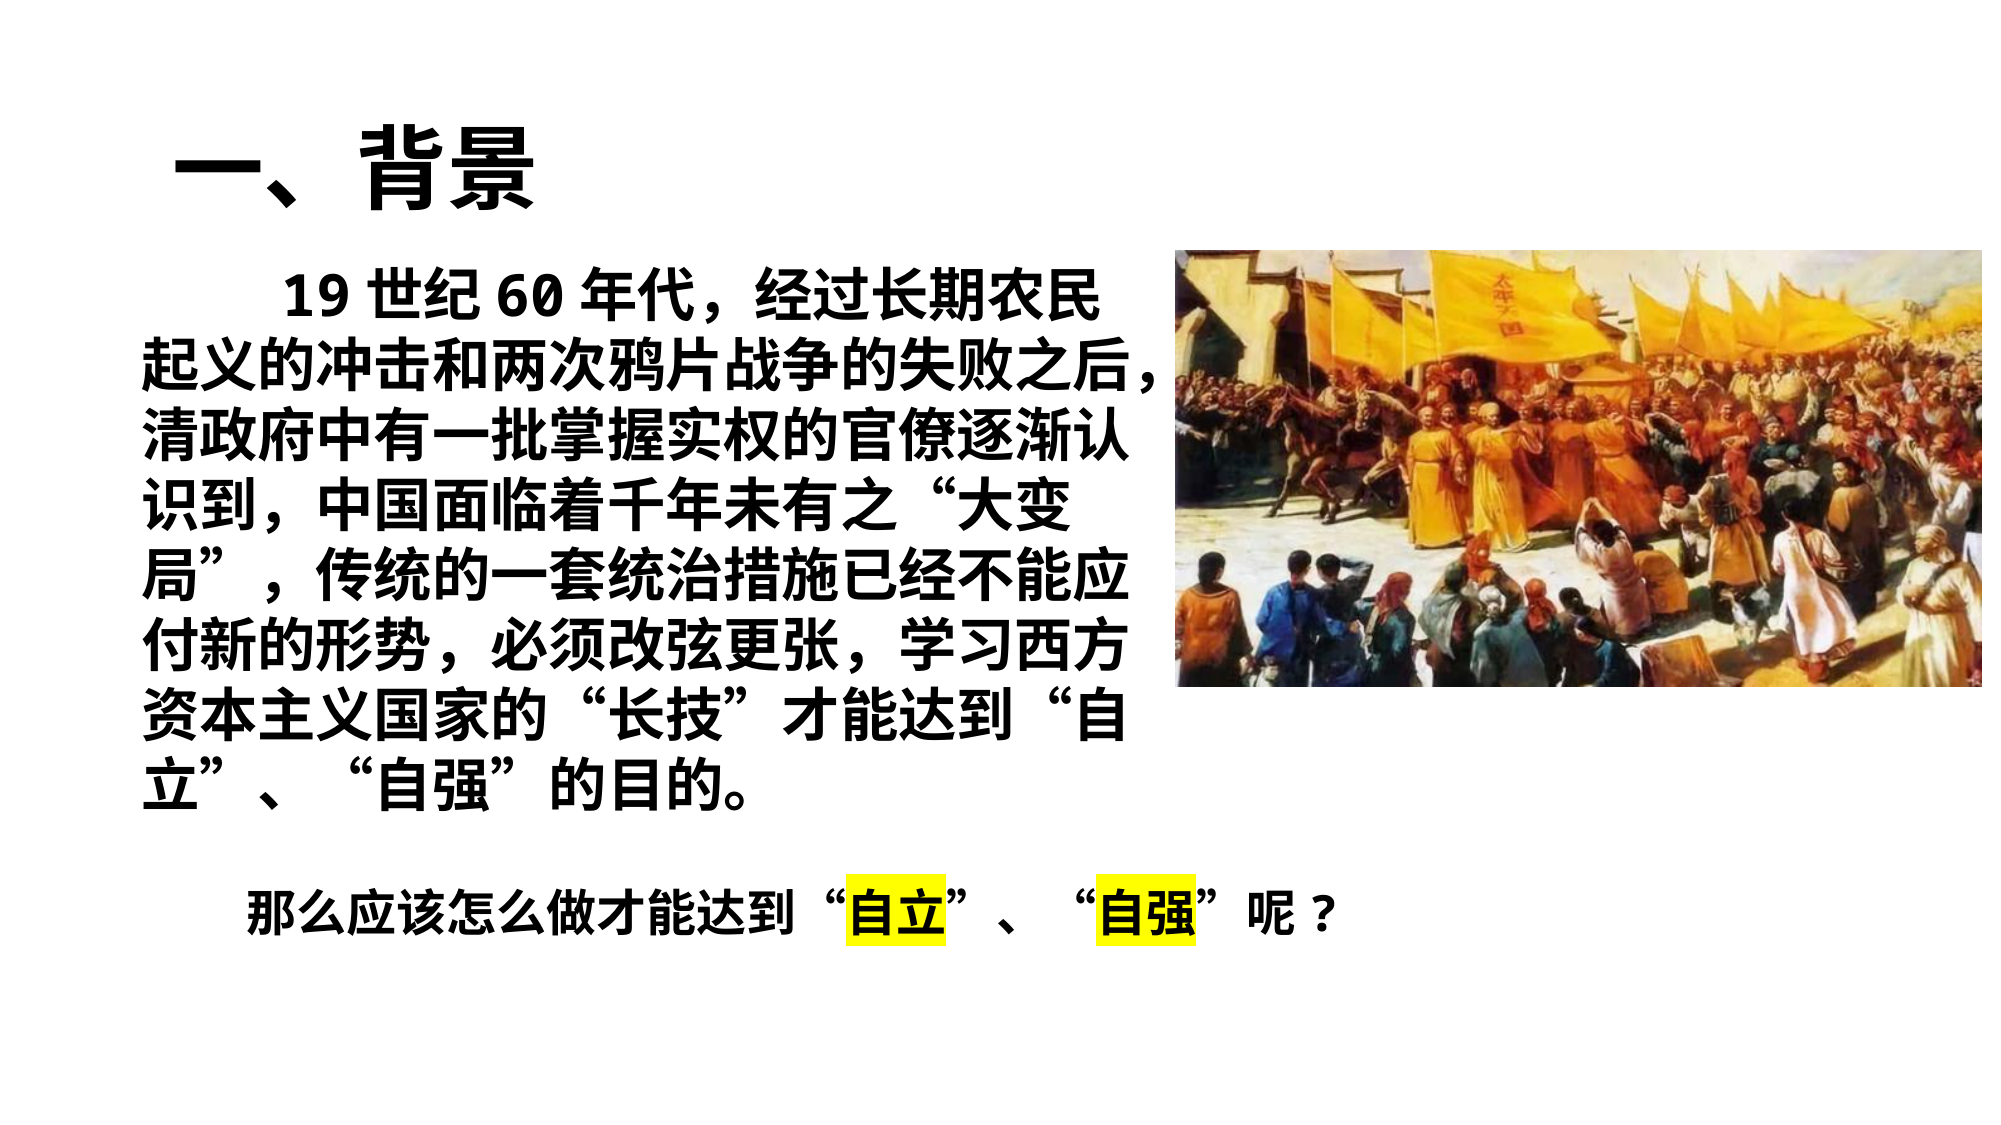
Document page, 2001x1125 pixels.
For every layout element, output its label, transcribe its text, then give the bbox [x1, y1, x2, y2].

text_box 那么应该怎么做才能达到“自立”、“自强”呢? [231, 874, 1354, 950]
text_box 一、背景 [157, 103, 555, 229]
picture [1175, 250, 1982, 687]
text_box 19世纪60年代，经过长期农民起义的冲击和两次鸦片战争的失败之后，清政府中有一批掌握实权的官僚逐渐认识到，中国面临着千年未有之“大变局”，传统的一套统治措施已经不能应付新的形势，必须改弦更张，学习西方资本主义国家的“长技”才能达到“自立”、“自强”的目的。 [126, 250, 1176, 826]
